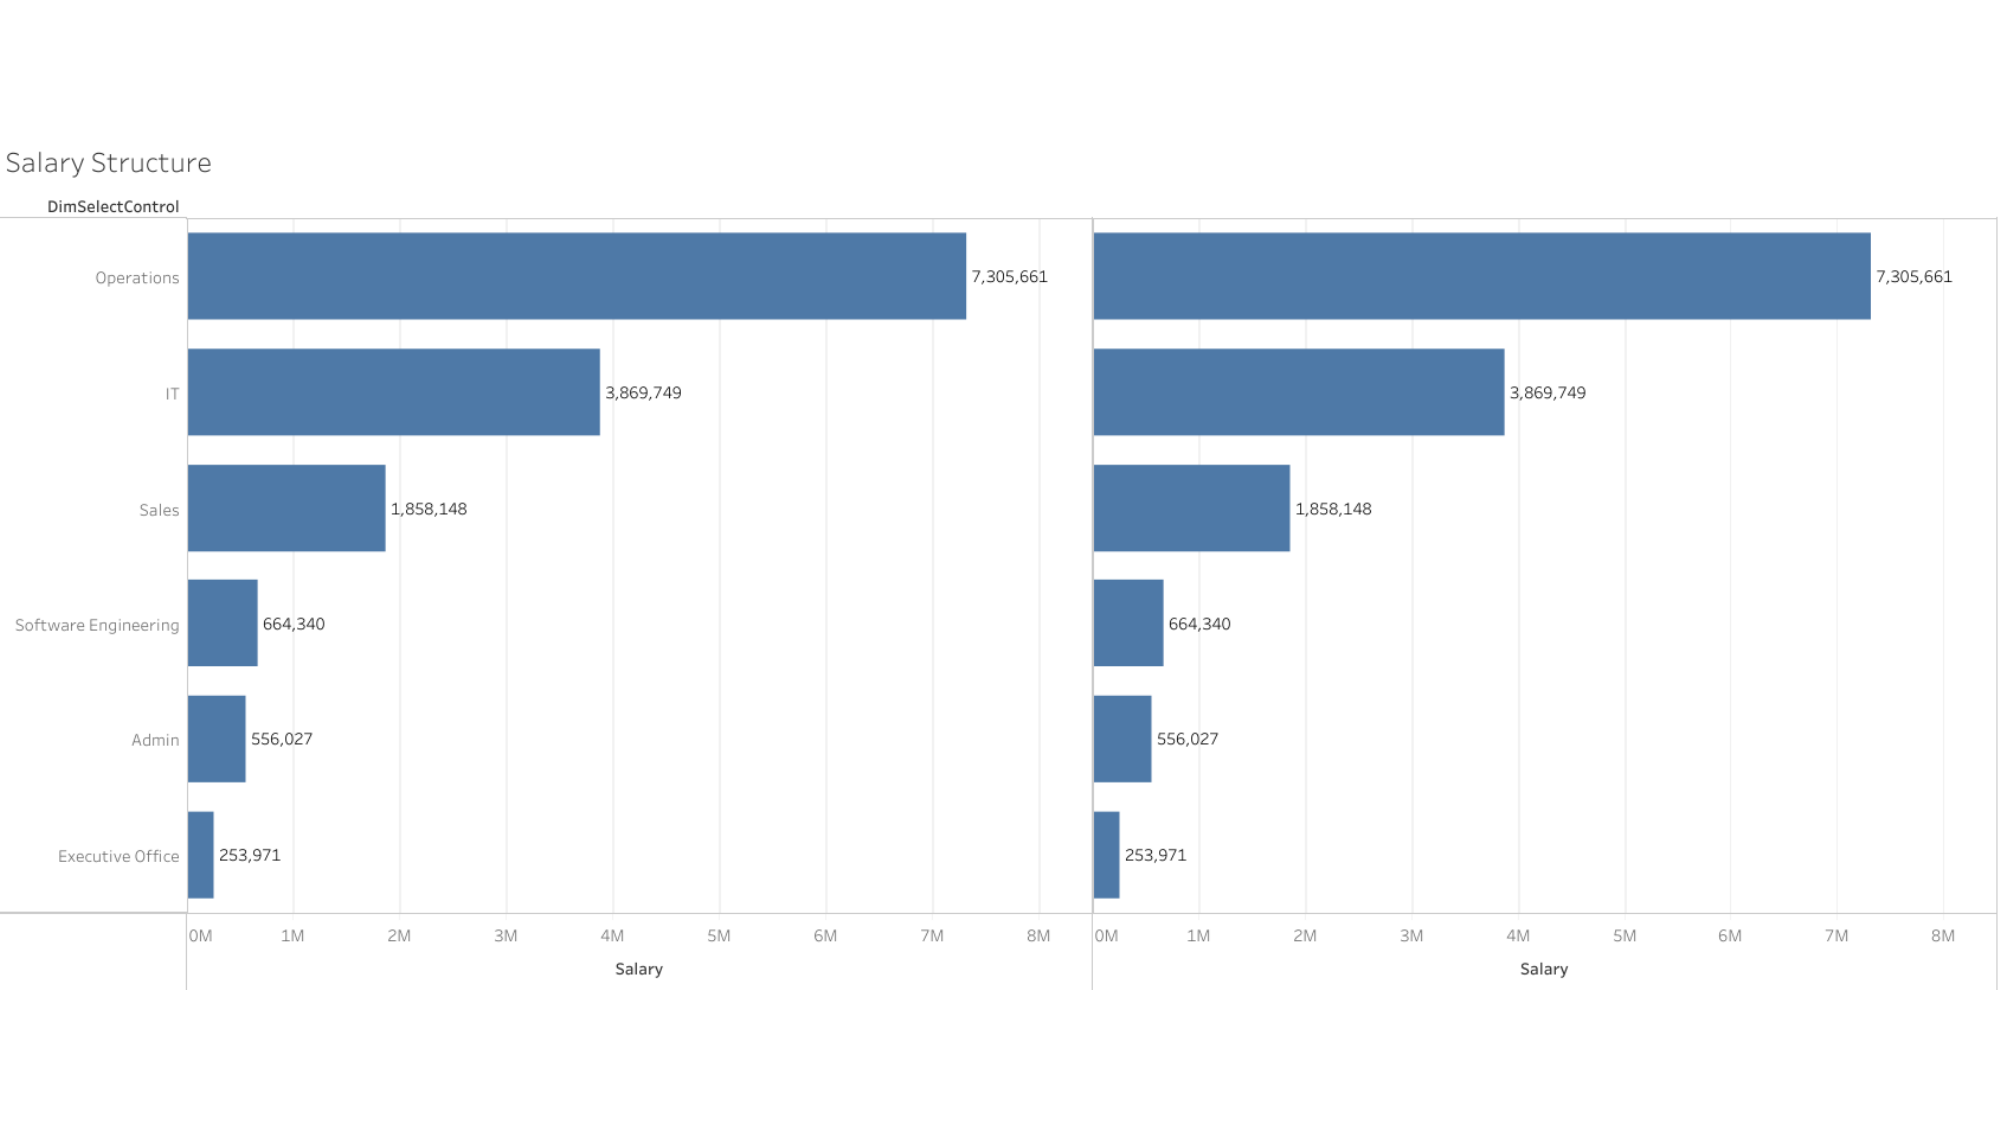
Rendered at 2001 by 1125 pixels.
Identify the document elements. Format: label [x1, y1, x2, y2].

picture [0, 134, 2000, 990]
